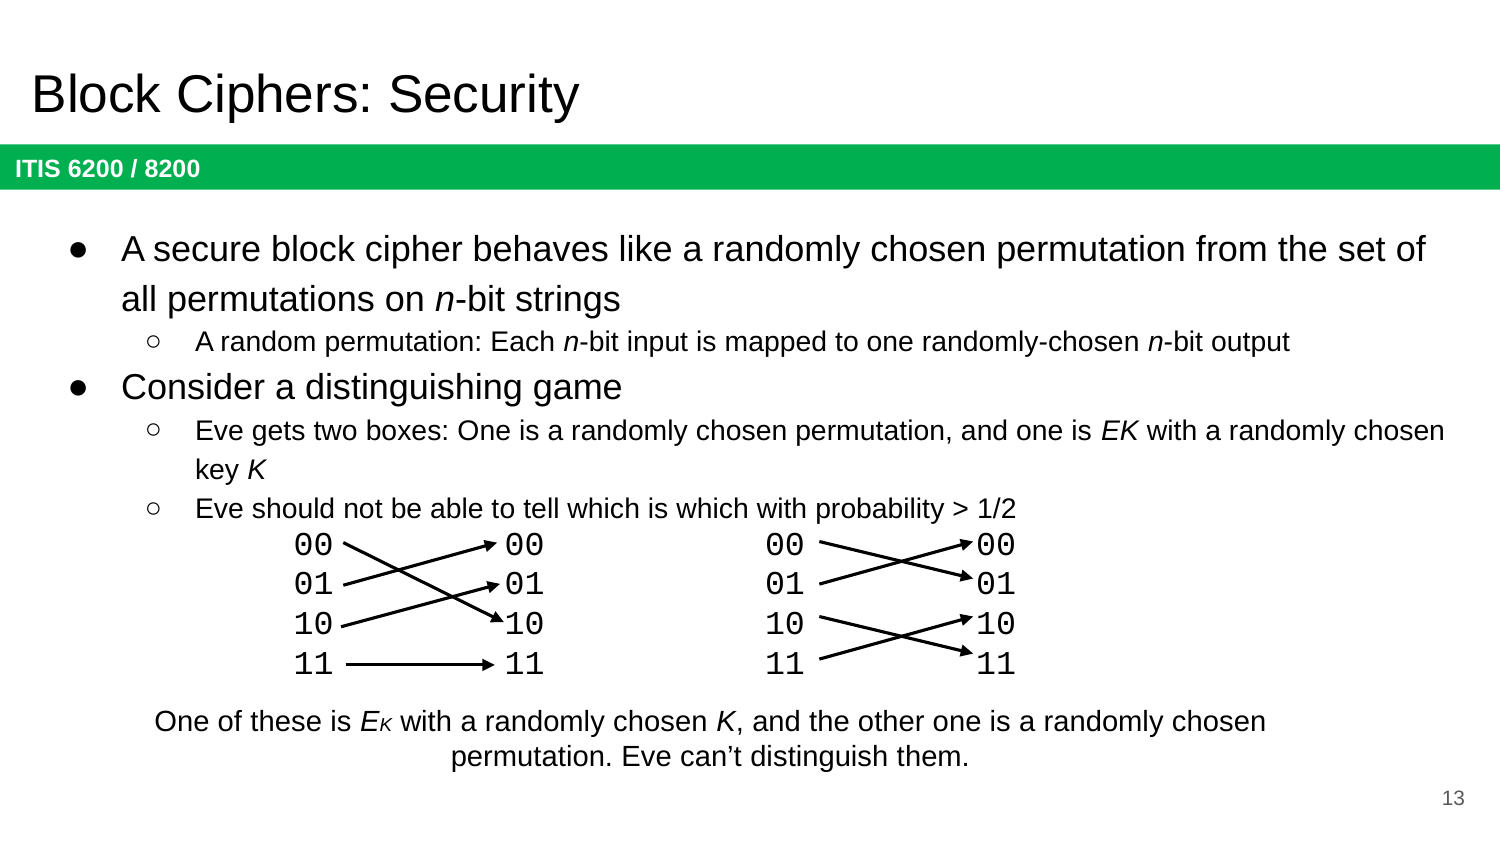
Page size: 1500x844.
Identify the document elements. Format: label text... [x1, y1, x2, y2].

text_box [819, 541, 974, 585]
list A secure block cipher behaves like a randomly chosen permutation from the set of all permutations on n-bit strings A random permutation: Each n-bit input is mapped to one randomly-chosen n-bit output Consider a distinguishing game Eve gets two boxes: One is a randomly chosen permutation, and one is EK with a randomly chosen key K Eve should not be able to tell which is which with probability > 1/2 [32, 204, 1465, 542]
text_box One of these is EK with a randomly chosen K, and the other one is a randomly chosen permutation. Eve can’t distinguish them. [94, 687, 1328, 788]
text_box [340, 583, 501, 627]
text_box 00 01 10 11 [750, 506, 832, 687]
text_box 00 01 10 11 [961, 506, 1044, 687]
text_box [343, 542, 498, 582]
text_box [499, 542, 505, 588]
slide_number 13 [1389, 764, 1480, 830]
text_box 00 01 10 11 [278, 506, 361, 687]
text_box 00 01 10 11 [489, 506, 572, 687]
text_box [819, 616, 974, 660]
title Block Ciphers: Security [16, 44, 1415, 139]
